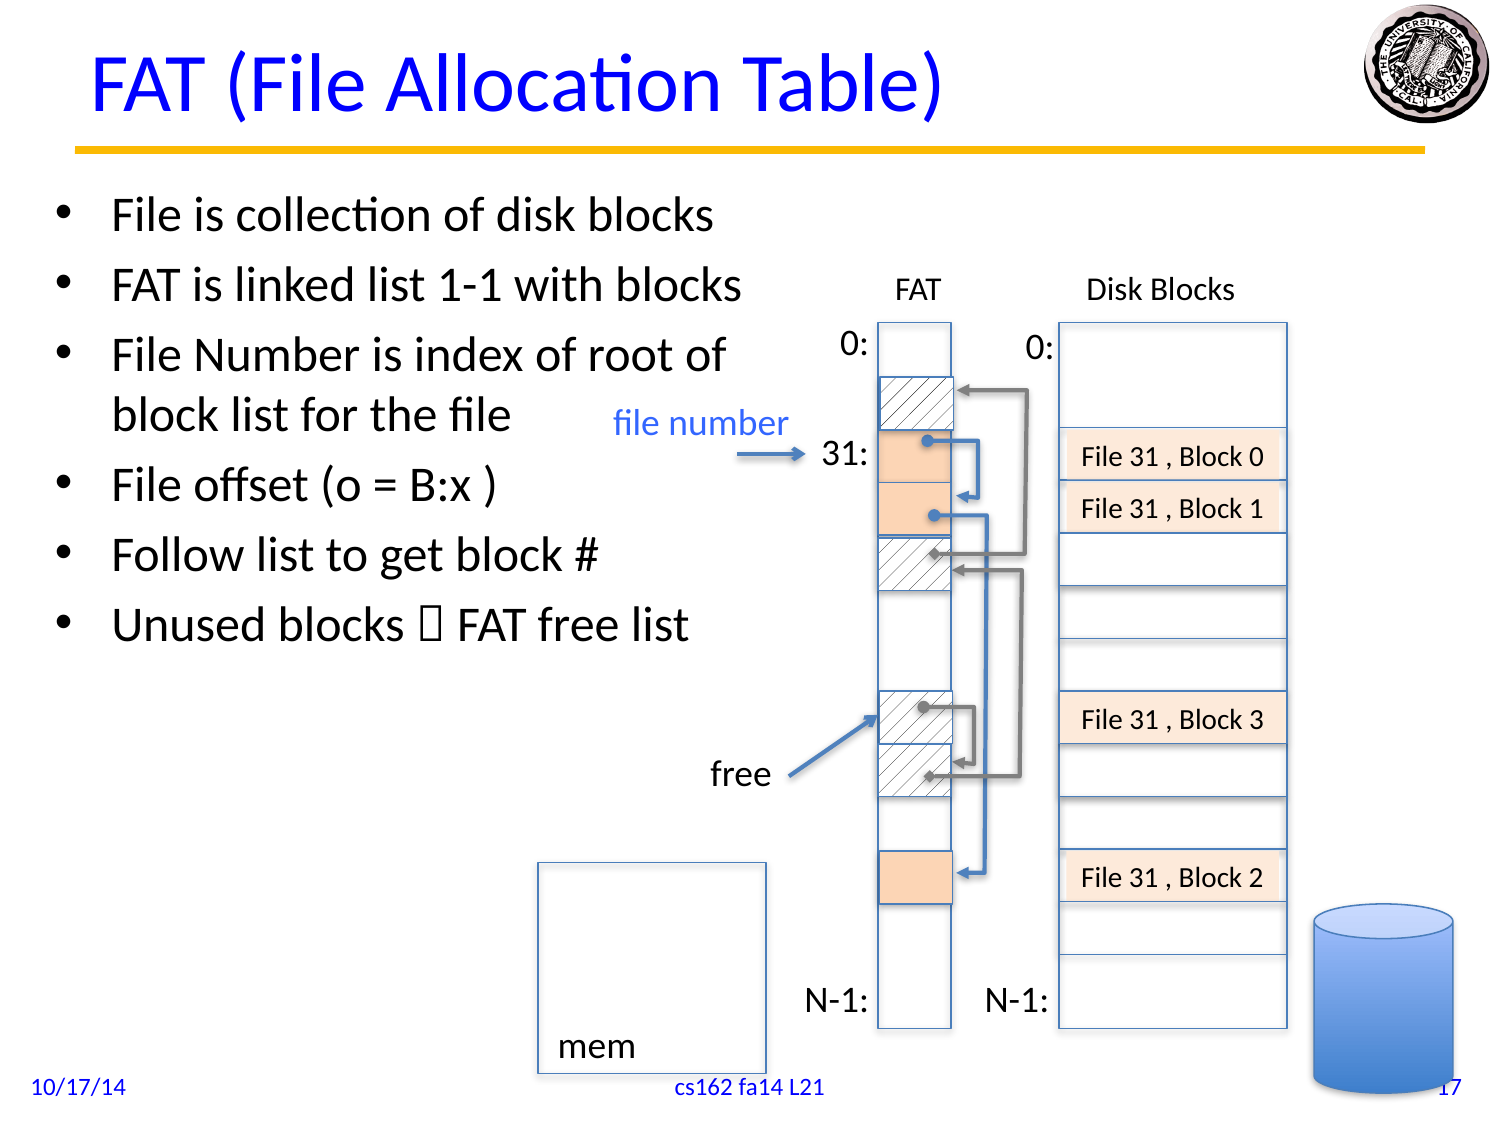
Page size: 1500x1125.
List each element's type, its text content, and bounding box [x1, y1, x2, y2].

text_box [877, 389, 1028, 591]
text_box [694, 690, 874, 803]
text_box [1313, 903, 1454, 1094]
text_box 31: [806, 420, 872, 481]
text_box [1058, 690, 1288, 744]
text_box 0: [825, 310, 885, 371]
footer cs162 fa14 L21 [512, 1055, 988, 1115]
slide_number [15, 1055, 366, 1115]
picture [1350, 0, 1500, 127]
text_box N-1: [969, 967, 1065, 1028]
text_box [879, 376, 954, 388]
text_box [877, 322, 952, 377]
text_box Disk Blocks [1071, 259, 1251, 315]
text_box [877, 912, 952, 1029]
text_box [1058, 752, 1288, 849]
text_box FAT [880, 259, 957, 315]
text_box [1316, 905, 1451, 937]
text_box mem [543, 1013, 652, 1074]
text_box [1058, 908, 1288, 1029]
text_box N-1: [789, 967, 884, 1028]
text_box [537, 862, 767, 1074]
title FAT (File Allocation Table) [75, 6, 1425, 150]
text_box 0: [1010, 314, 1070, 375]
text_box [1058, 480, 1288, 534]
text_box [1058, 541, 1288, 689]
text_box [1058, 322, 1288, 427]
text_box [879, 806, 988, 905]
text_box file number [598, 390, 805, 450]
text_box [877, 597, 1023, 797]
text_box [1058, 427, 1288, 479]
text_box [1058, 848, 1287, 902]
slide_number 17 [1127, 1055, 1478, 1115]
list File is collection of disk blocks FAT is linked list 1-1 with blocks File Number is index of root of block list for the file File offset (o = B:x ) Follow list to get block # Unused blocks  FAT free list [39, 173, 789, 994]
